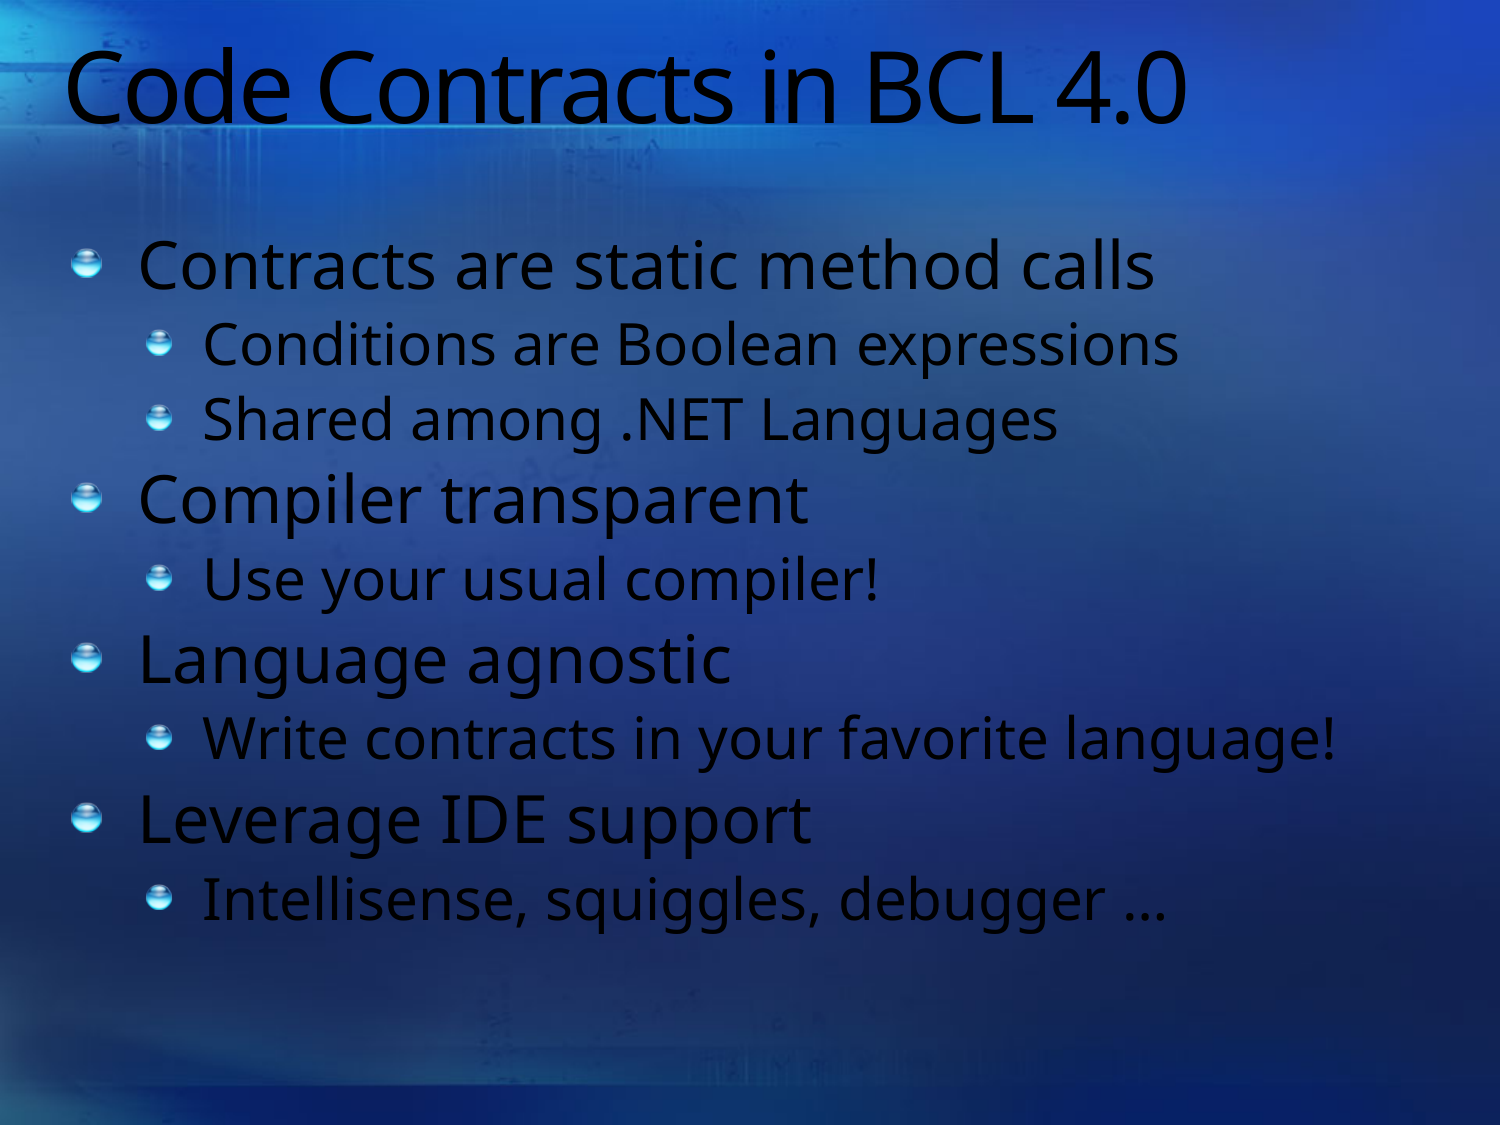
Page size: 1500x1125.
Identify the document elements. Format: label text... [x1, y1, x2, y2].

list Contracts are static method calls Conditions are Boolean expressions Shared among .NET Languages Compiler transparent Use your usual compiler! Language agnostic Write contracts in your favorite language! Leverage IDE support Intellisense, squiggles, debugger … [62, 231, 1438, 1049]
picture [0, 0, 1500, 1125]
title Code Contracts in BCL 4.0 [62, 37, 1438, 147]
